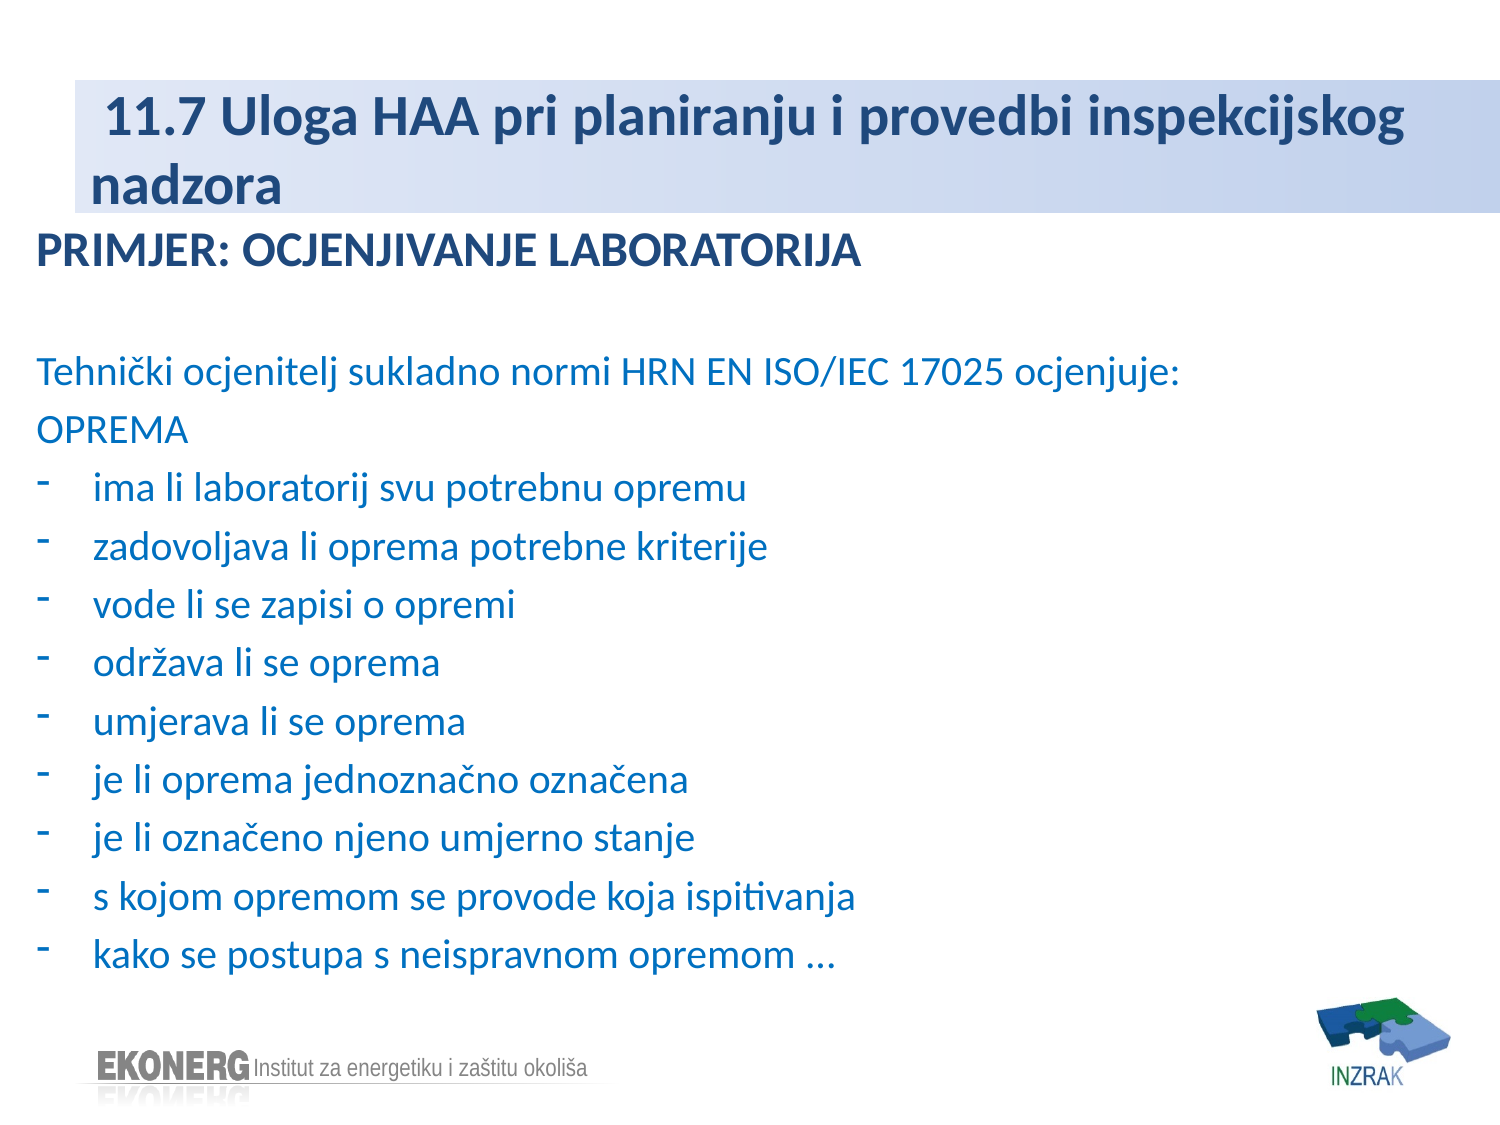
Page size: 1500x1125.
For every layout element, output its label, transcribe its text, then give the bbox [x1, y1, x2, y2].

text_box PRIMJER: OCJENJIVANJE LABORATORIJA Tehnički ocjenitelj sukladno normi HRN EN ISO/IEC 17025 ocjenjuje: OPREMA ima li laboratorij svu potrebnu opremu zadovoljava li oprema potrebne kriterije vode li se zapisi o opremi održava li se oprema umjerava li se oprema je li oprema jednoznačno označena je li označeno njeno umjerno stanje s kojom opremom se provode koja ispitivanja kako se postupa s neispravnom opremom ... [21, 209, 1451, 1043]
picture [1315, 996, 1451, 1093]
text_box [61, 1038, 636, 1112]
title 11.7 Uloga HAA pri planiranju i provedbi inspekcijskog nadzora [75, 80, 1500, 213]
